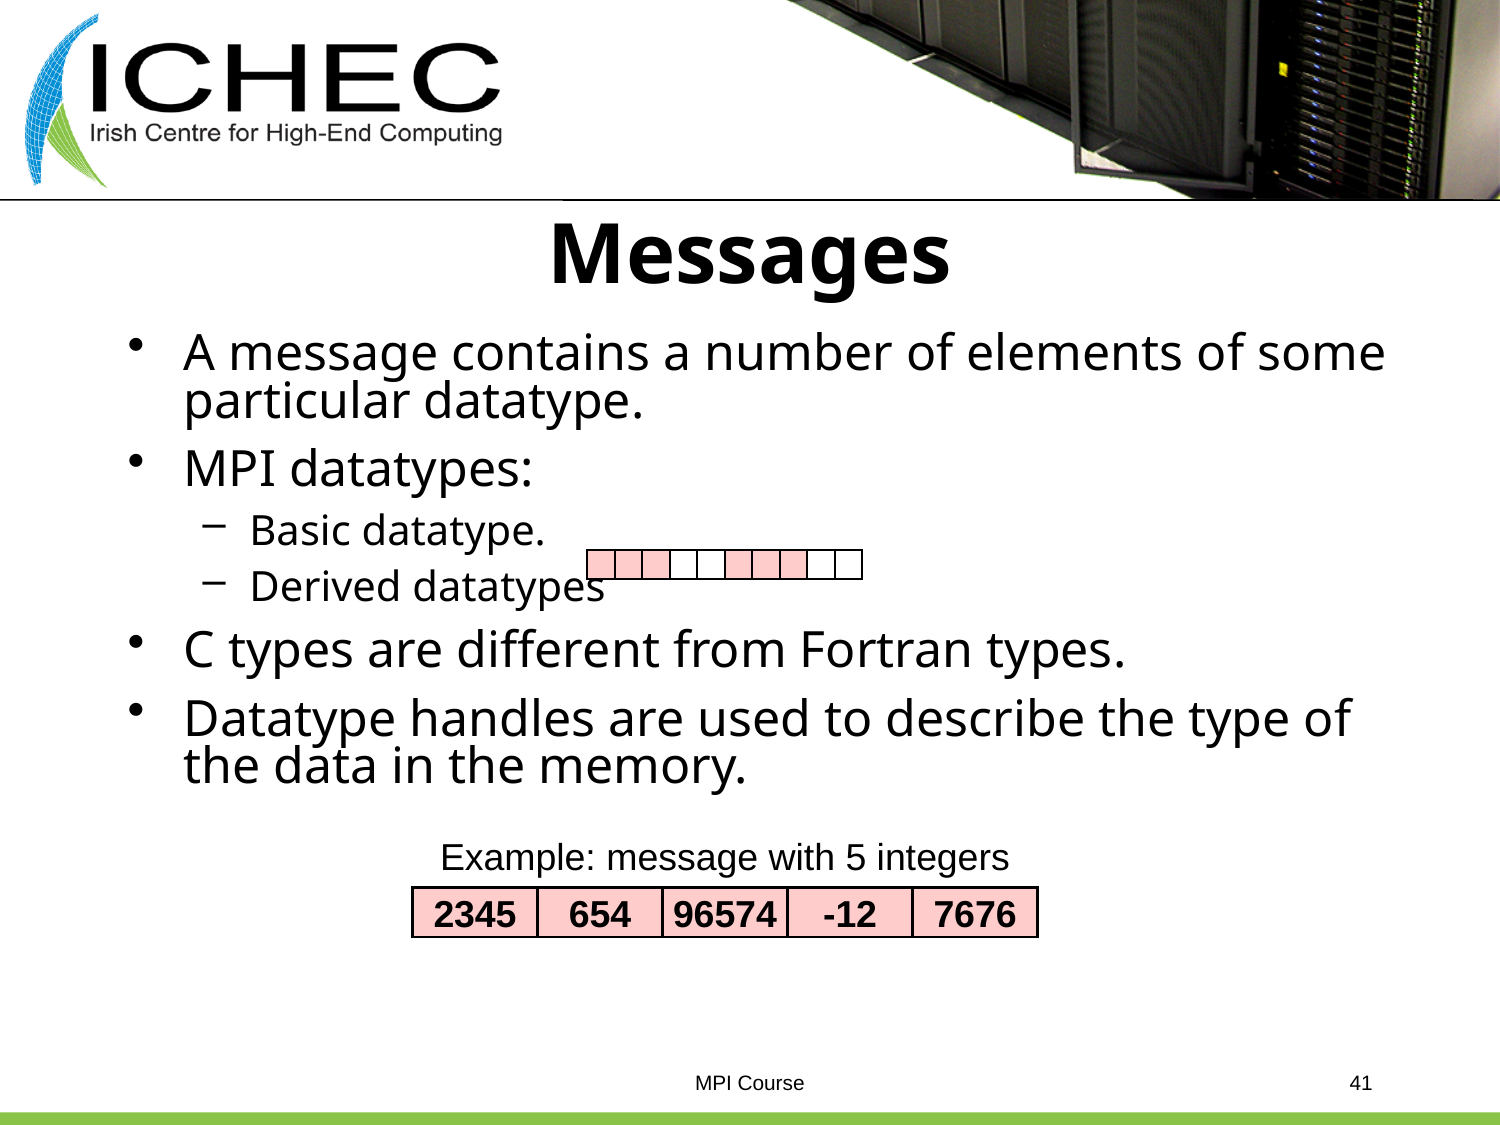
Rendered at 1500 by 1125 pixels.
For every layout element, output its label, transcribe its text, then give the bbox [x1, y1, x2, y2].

text_box -12 [787, 887, 912, 938]
text_box 2345 [412, 887, 537, 938]
text_box 654 [537, 887, 662, 938]
slide_number 41 [1074, 1062, 1388, 1101]
picture [725, 0, 1500, 199]
footer MPI Course [474, 1062, 1026, 1101]
text_box Example: message with 5 integers [425, 824, 1026, 886]
text_box 96574 [662, 887, 787, 938]
picture [24, 12, 508, 188]
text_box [587, 549, 863, 580]
text_box 7676 [912, 887, 1038, 938]
title Messages [112, 199, 1388, 301]
list A message contains a number of elements of some particular datatype. MPI datatypes: Basic datatype. Derived datatypes C types are different from Fortran types. Datatype handles are used to describe the type of the data in the memory. [112, 324, 1440, 863]
